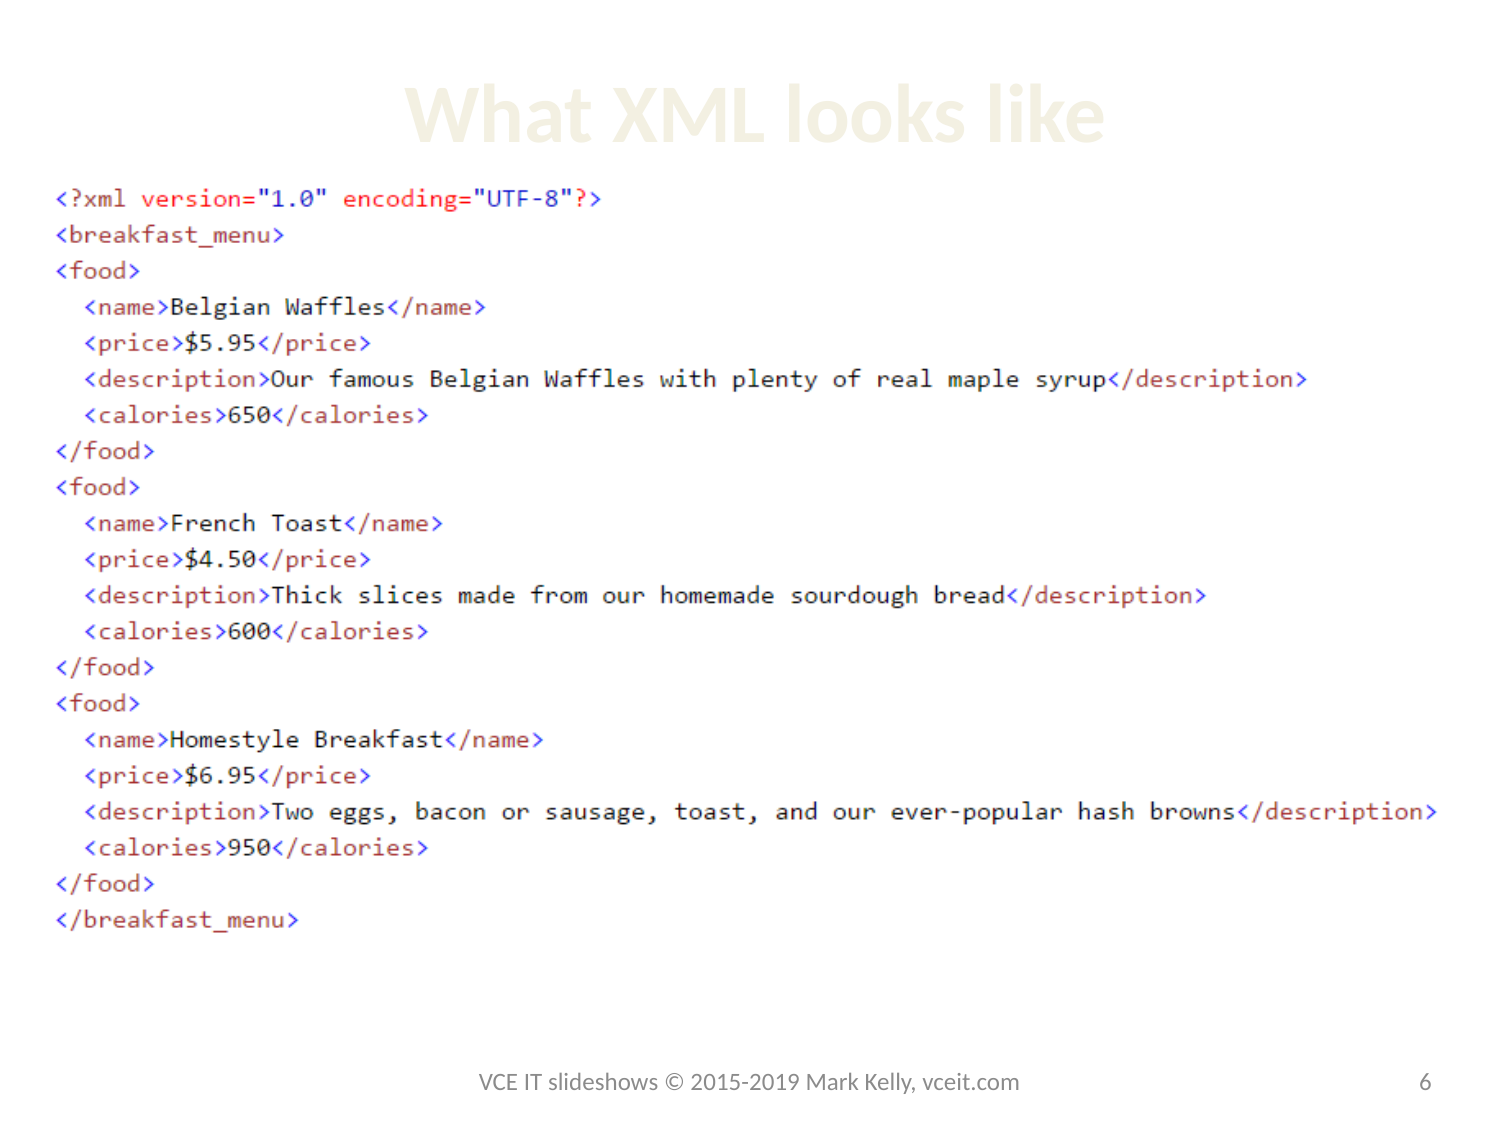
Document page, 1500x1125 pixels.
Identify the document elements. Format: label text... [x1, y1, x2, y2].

footer VCE IT slideshows © 2015-2019 Mark Kelly, vceit.com [383, 1058, 1117, 1103]
slide_number 6 [1376, 1058, 1447, 1103]
title What XML looks like [29, 44, 1483, 173]
picture [45, 184, 1448, 941]
